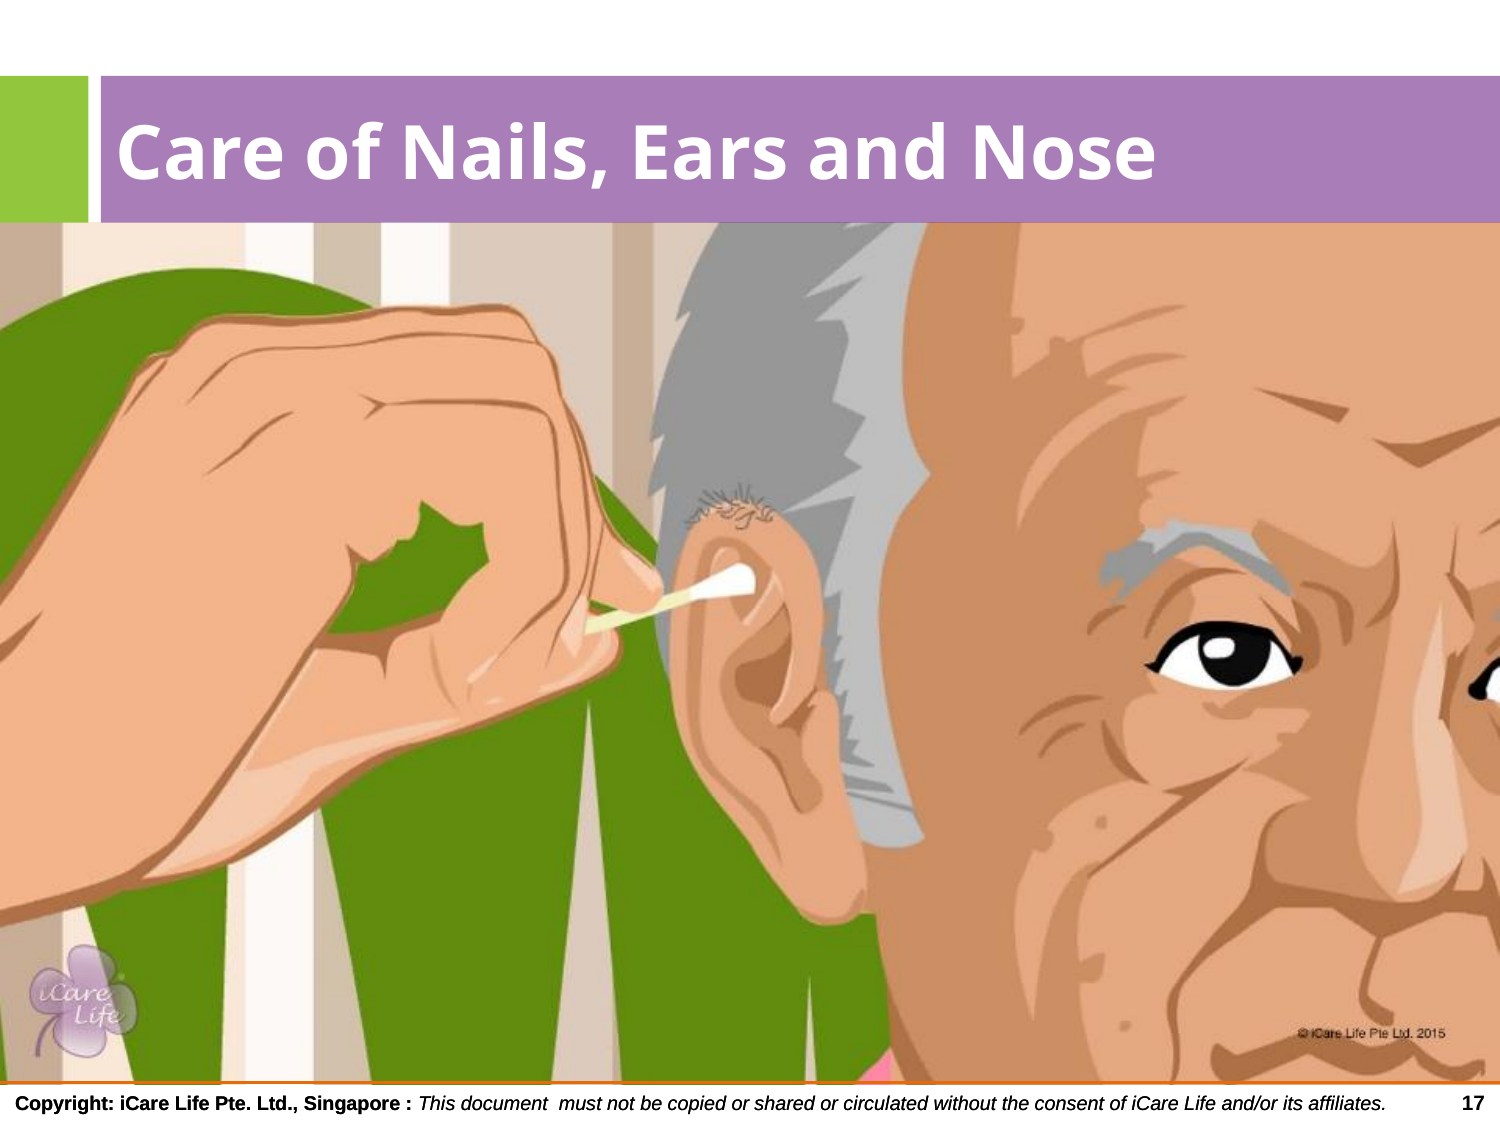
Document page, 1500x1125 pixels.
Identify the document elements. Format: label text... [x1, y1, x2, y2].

text_box Care of Nails, Ears and Nose [100, 75, 1500, 221]
picture [0, 222, 1500, 1081]
text_box Copyright: iCare Life Pte. Ltd., Singapore : This document must not be copied or shared or circulated without the consent of iCare Life and/or its affiliates. [0, 1093, 1500, 1122]
text_box [0, 75, 89, 220]
